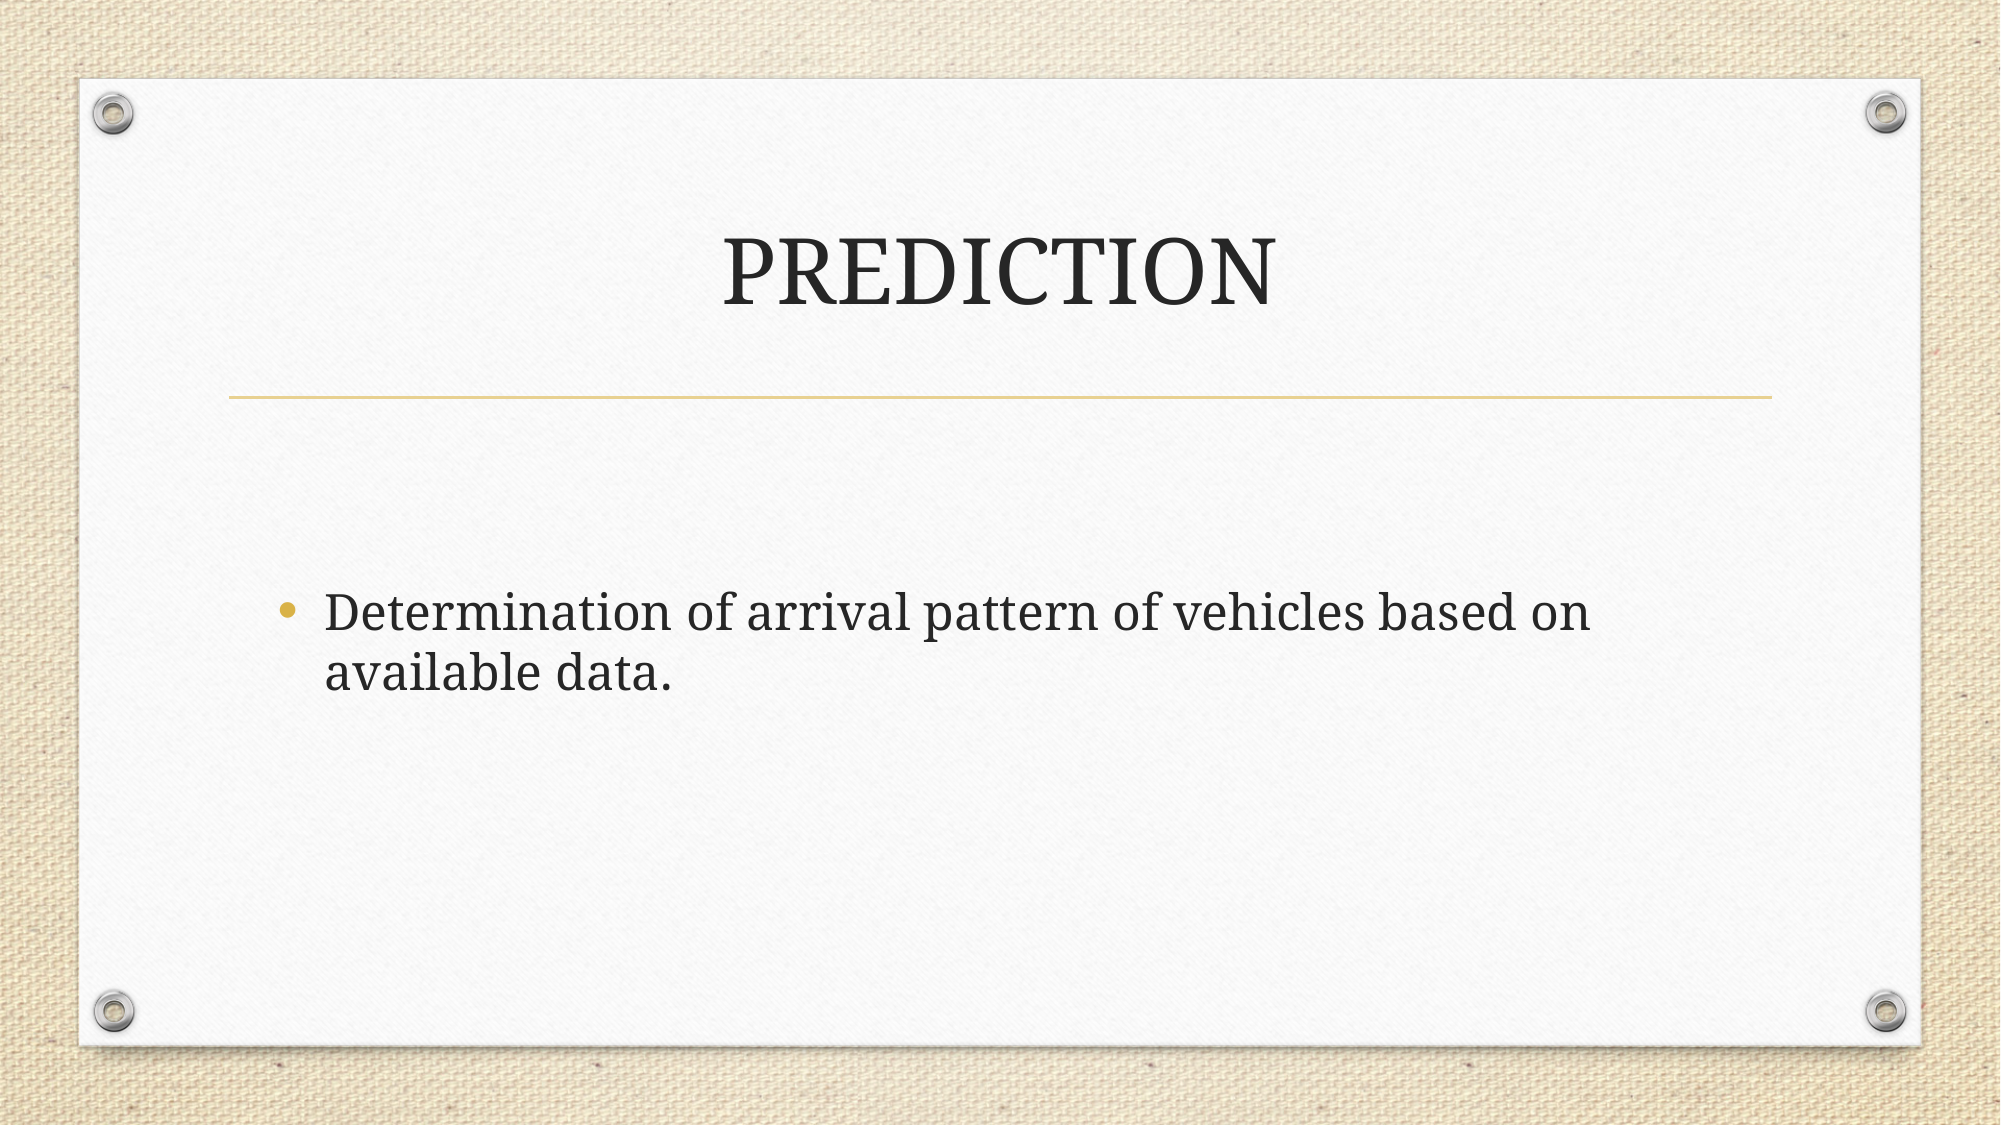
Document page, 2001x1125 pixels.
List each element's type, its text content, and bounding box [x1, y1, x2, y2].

picture [0, 0, 2001, 1125]
title PREDICTION [212, 161, 1788, 375]
list Determination of arrival pattern of vehicles based on available data. [262, 572, 1838, 695]
